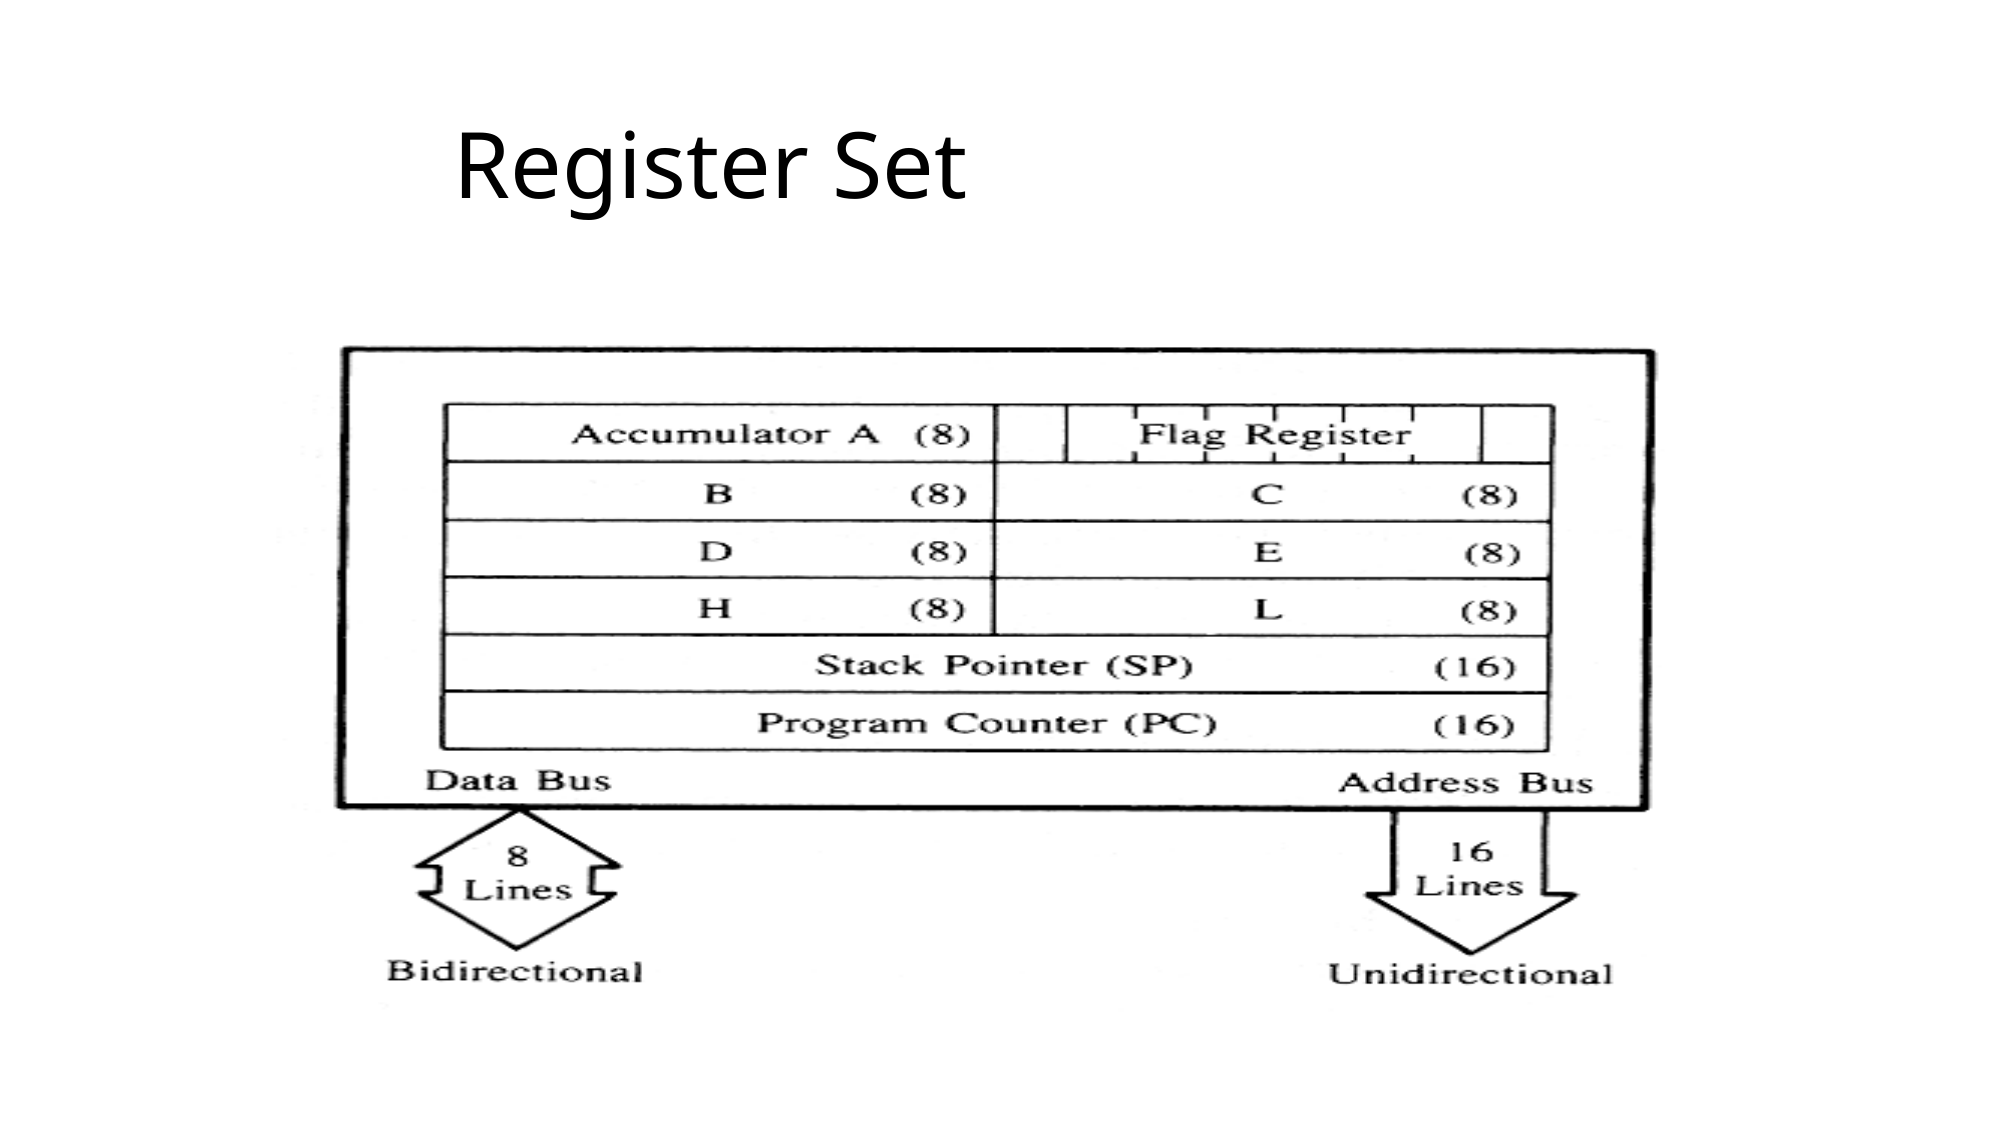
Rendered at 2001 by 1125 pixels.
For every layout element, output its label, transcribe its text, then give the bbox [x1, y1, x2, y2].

title Register Set [438, 75, 1718, 263]
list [274, 312, 1725, 1013]
